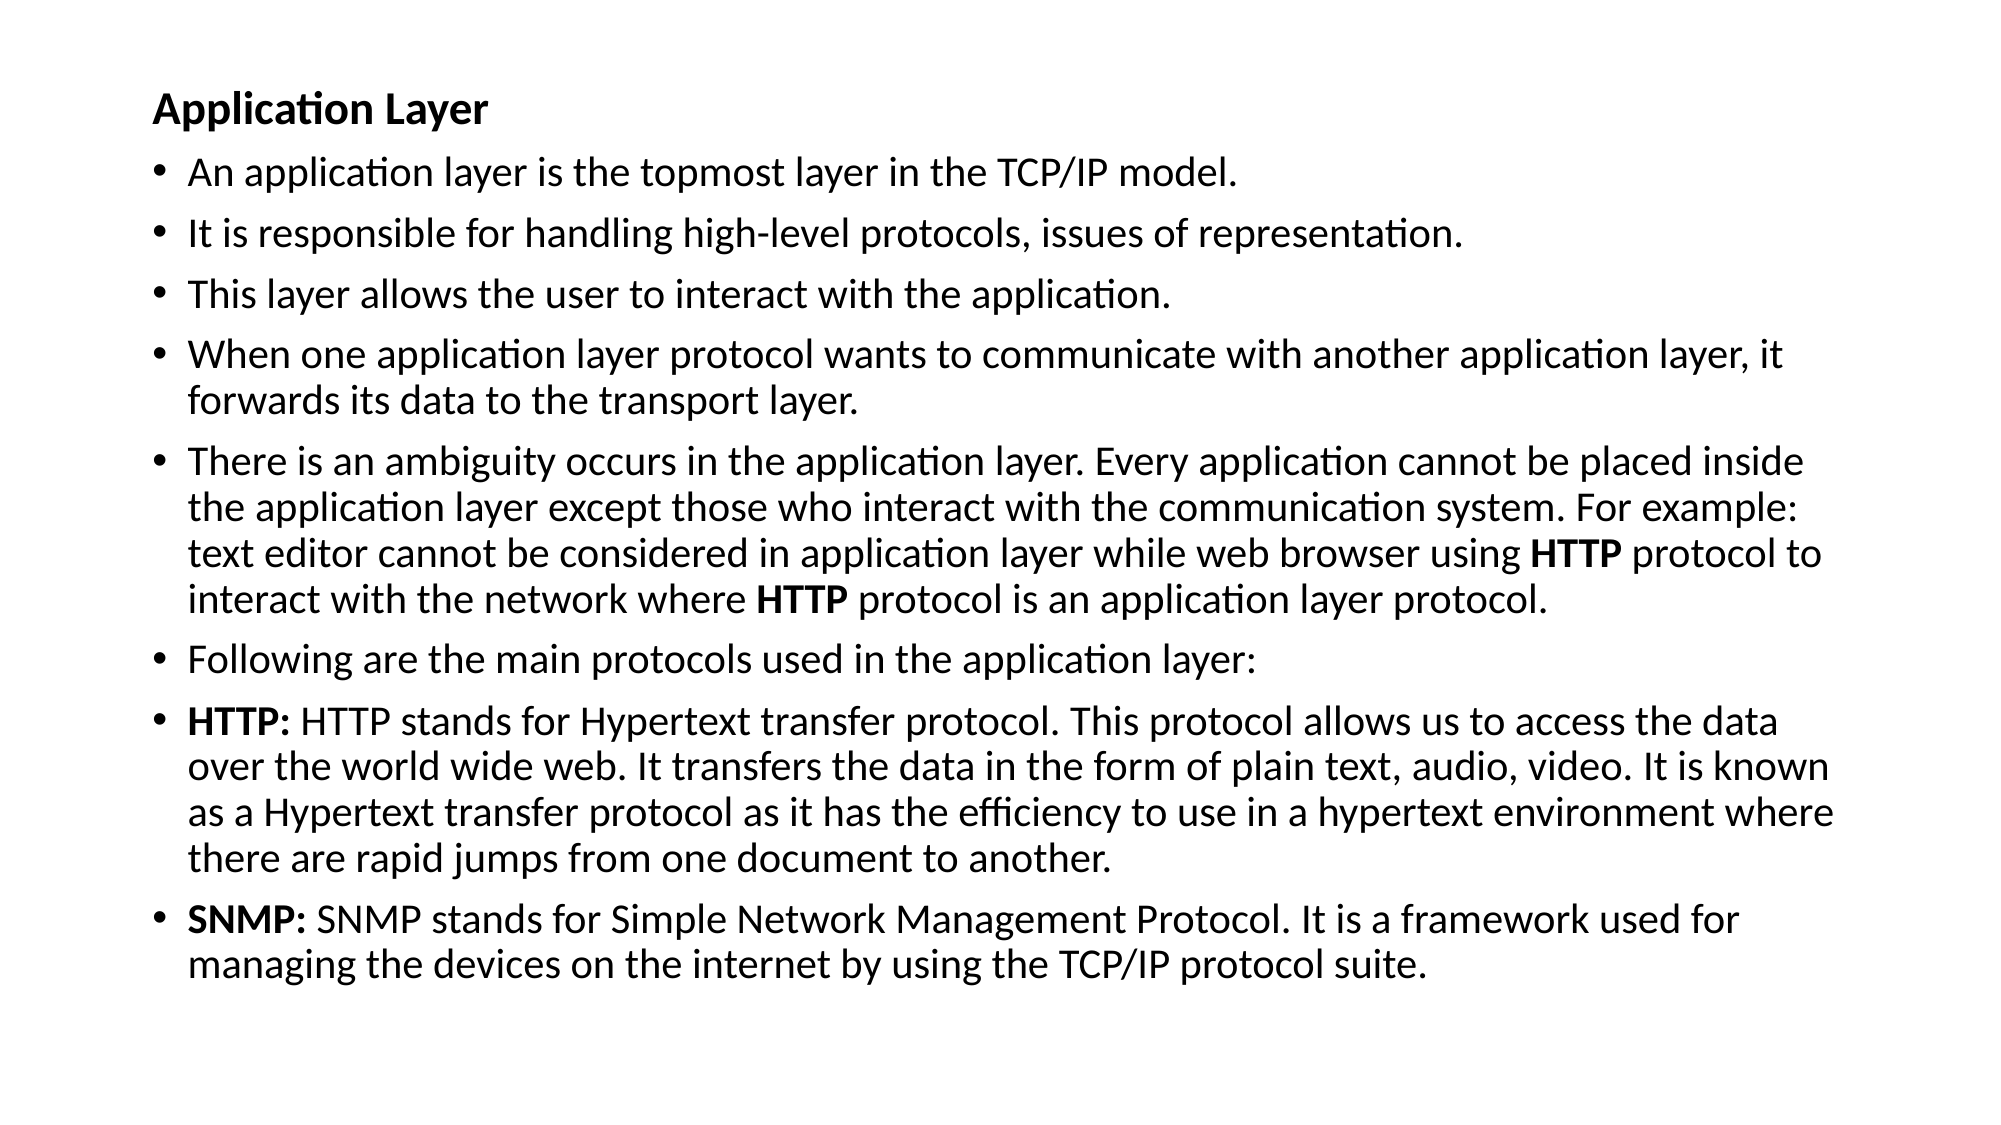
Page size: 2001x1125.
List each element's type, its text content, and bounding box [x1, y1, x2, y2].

list Application Layer An application layer is the topmost layer in the TCP/IP model. It is responsible for handling high-level protocols, issues of representation. This layer allows the user to interact with the application. When one application layer protocol wants to communicate with another application layer, it forwards its data to the transport layer. There is an ambiguity occurs in the application layer. Every application cannot be placed inside the application layer except those who interact with the communication system. For example: text editor cannot be considered in application layer while web browser using HTTP protocol to interact with the network where HTTP protocol is an application layer protocol. Following are the main protocols used in the application layer: HTTP: HTTP stands for Hypertext transfer protocol. This protocol allows us to access the data over the world wide web. It transfers the data in the form of plain text, audio, video. It is known as a Hypertext transfer protocol as it has the efficiency to use in a hypertext environment where there are rapid jumps from one document to another. SNMP: SNMP stands for Simple Network Management Protocol. It is a framework used for managing the devices on the internet by using the TCP/IP protocol suite. [137, 76, 1863, 1014]
